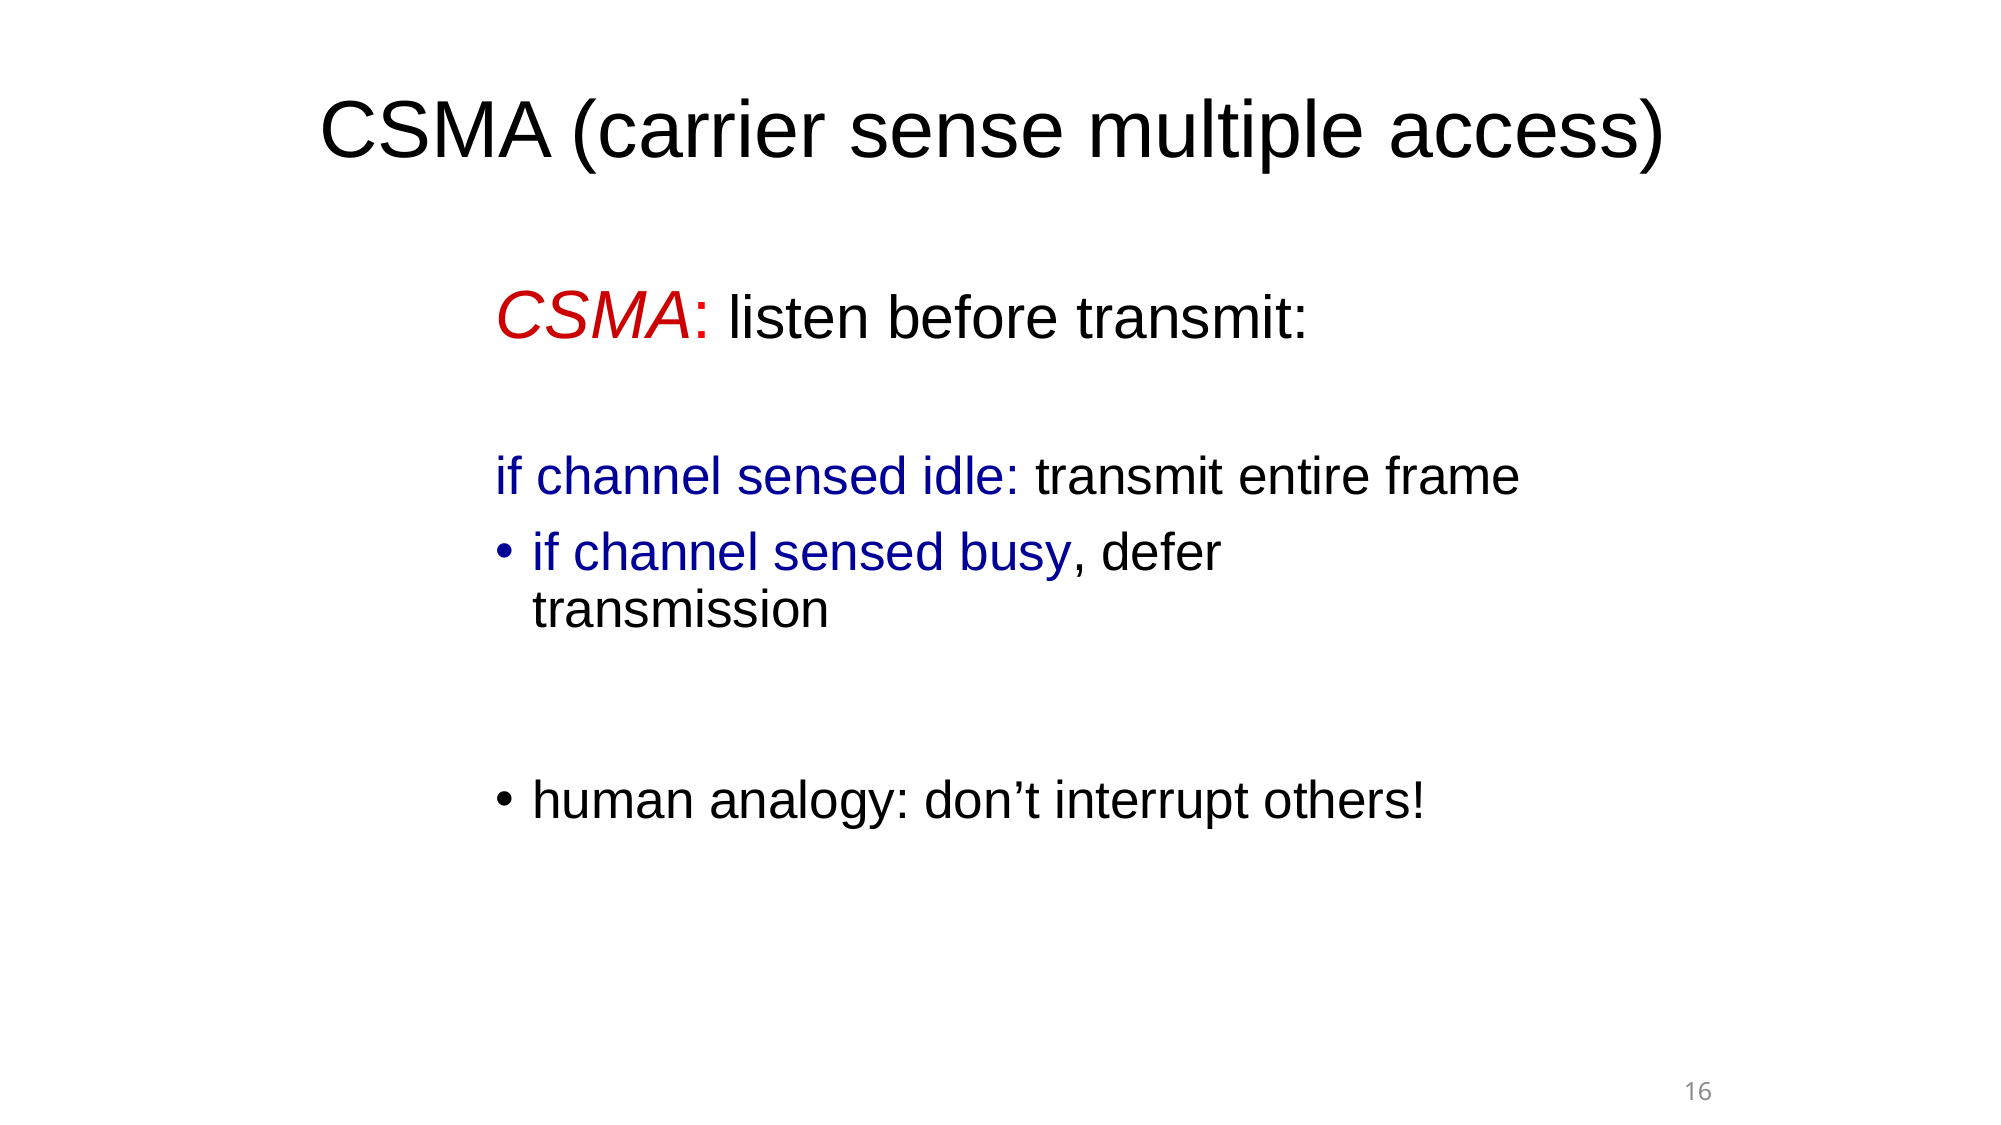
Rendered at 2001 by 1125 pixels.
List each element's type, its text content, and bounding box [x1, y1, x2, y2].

list CSMA: listen before transmit: if channel sensed idle: transmit entire frame if channel sensed busy, defer transmission human analogy: don’t interrupt others! [480, 272, 1542, 891]
slide_number 16 [1637, 1069, 1728, 1115]
title CSMA (carrier sense multiple access) [304, 37, 1694, 225]
